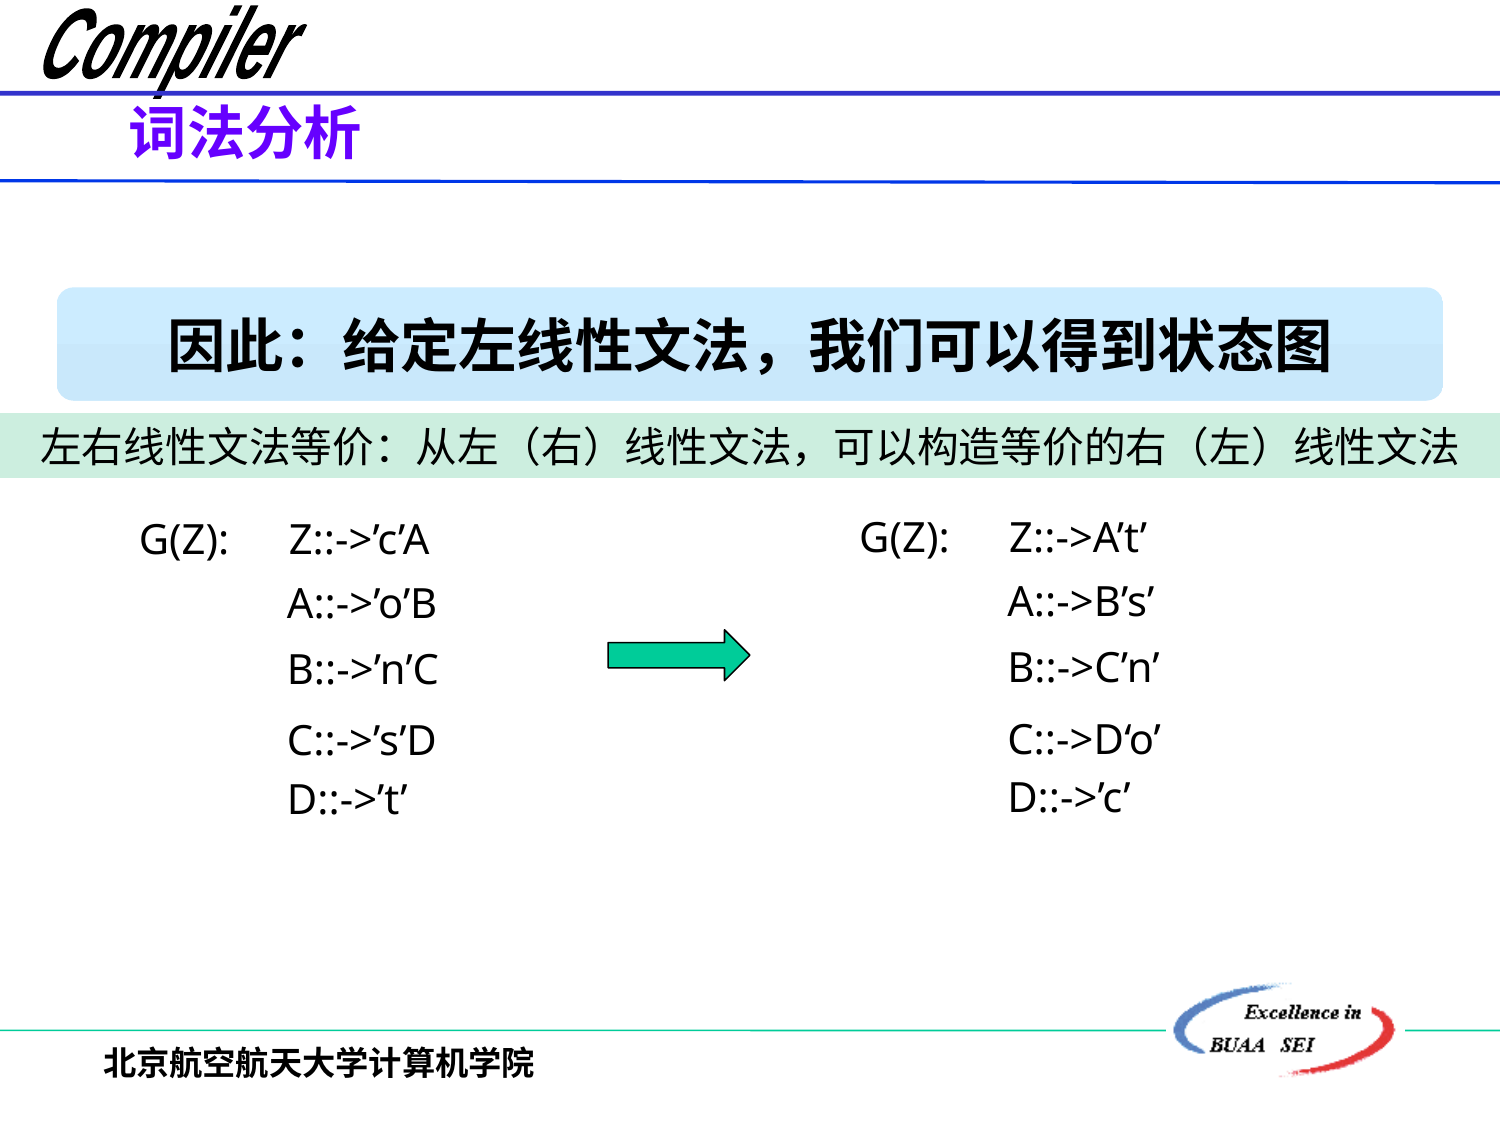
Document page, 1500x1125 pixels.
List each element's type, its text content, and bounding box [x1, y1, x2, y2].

text_box C::->D‘o’ [842, 705, 1422, 763]
text_box B::->C’n’ [842, 633, 1422, 699]
text_box G(Z): Z::->A’t’ [844, 503, 1424, 569]
text_box D::->’t’ [122, 765, 701, 831]
text_box C::->’s’D [122, 706, 701, 765]
text_box 左右线性文法等价：从左（右）线性文法，可以构造等价的右（左）线性文法 [0, 413, 1500, 478]
text_box 词法分析 [113, 88, 377, 174]
text_box D::->’c’ [842, 763, 1422, 829]
text_box 因此：给定左线性文法，我们可以得到状态图 [56, 287, 1444, 401]
text_box A::->B’s’ [842, 567, 1422, 633]
picture [1166, 972, 1405, 1090]
text_box B::->’n’C [122, 635, 701, 701]
text_box A::->’o’B [122, 569, 701, 634]
text_box [608, 629, 750, 681]
text_box G(Z): Z::->’c’A [123, 505, 703, 570]
